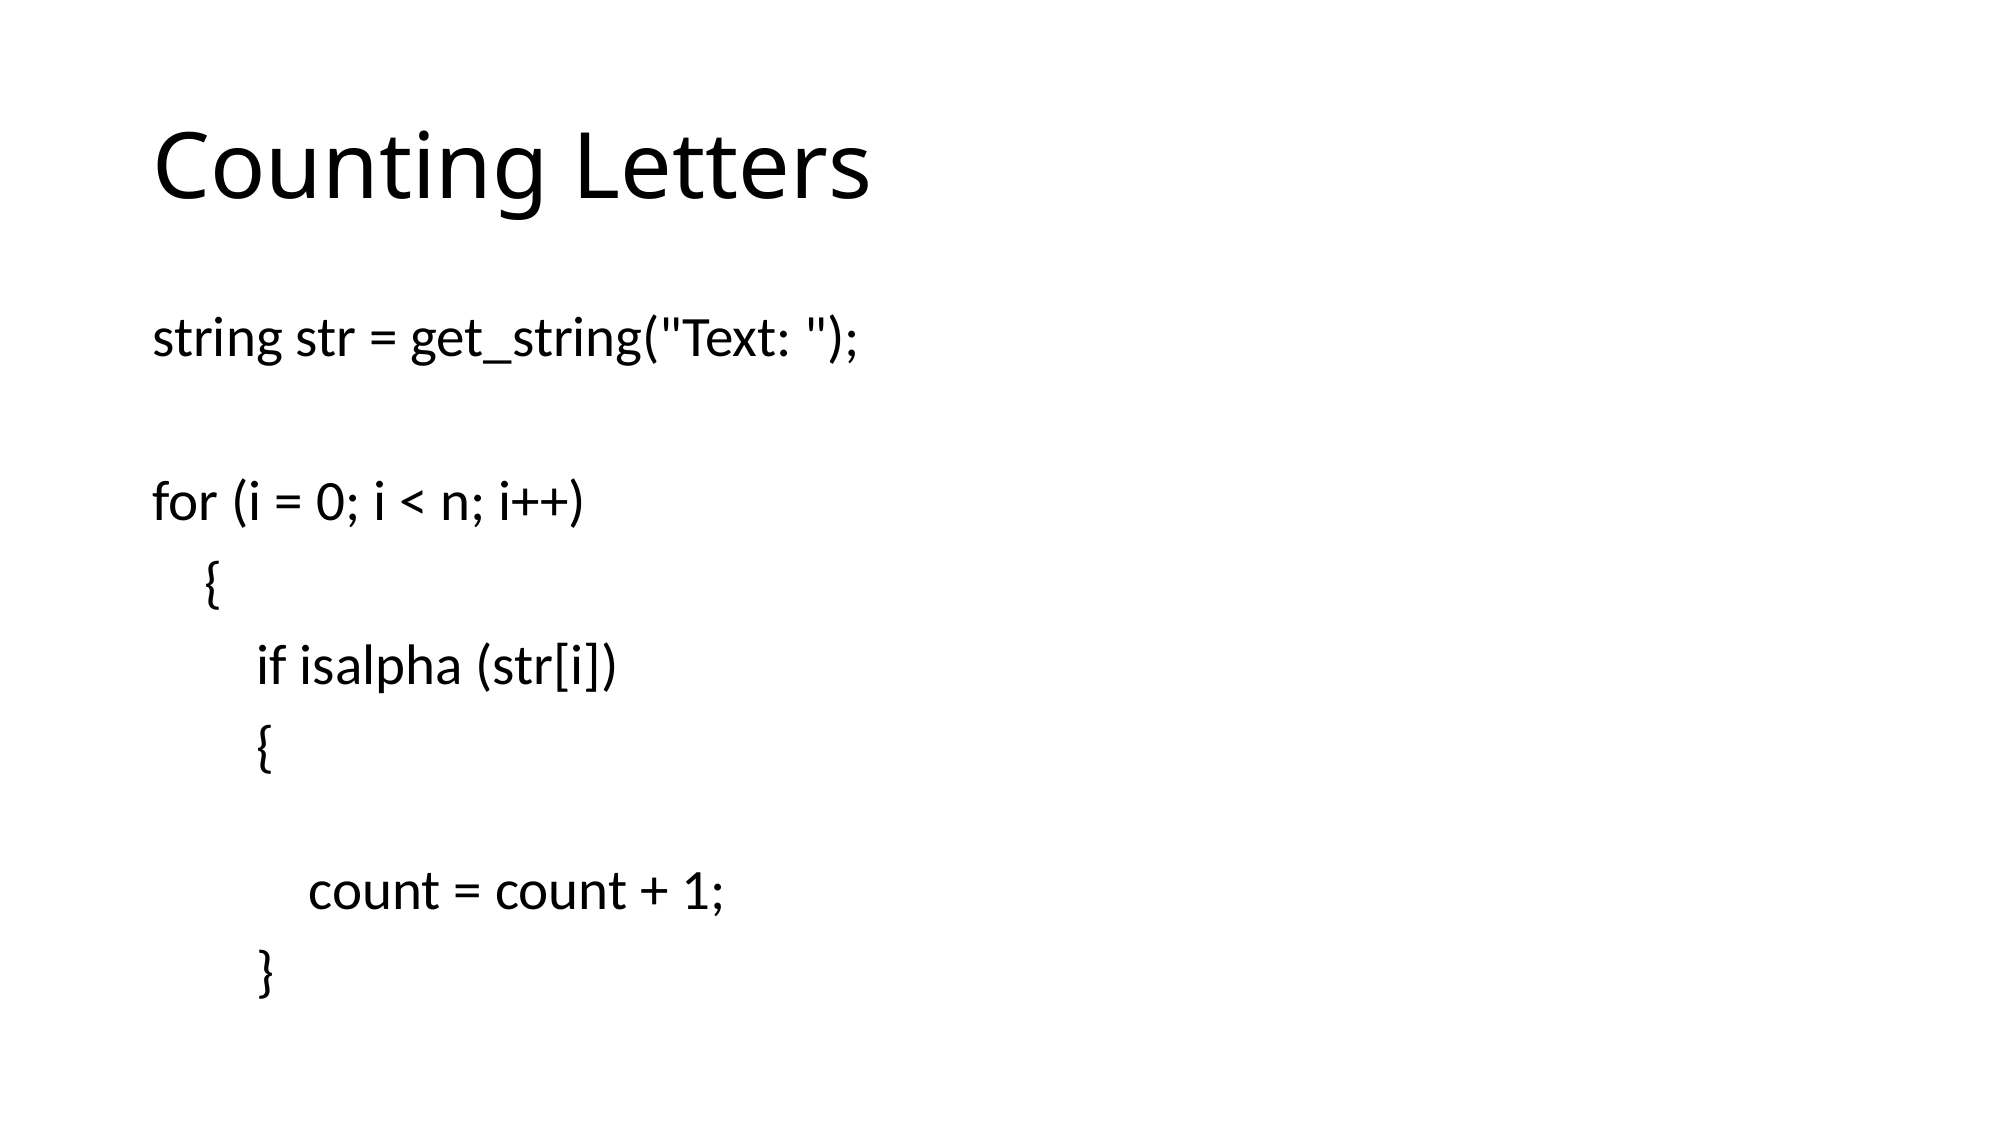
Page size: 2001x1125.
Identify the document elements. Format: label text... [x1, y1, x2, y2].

title Counting Letters [137, 59, 1863, 278]
list string str = get_string("Text: "); for (i = 0; i < n; i++) { if isalpha (str[i]) { count = count + 1; } [137, 299, 1863, 1014]
